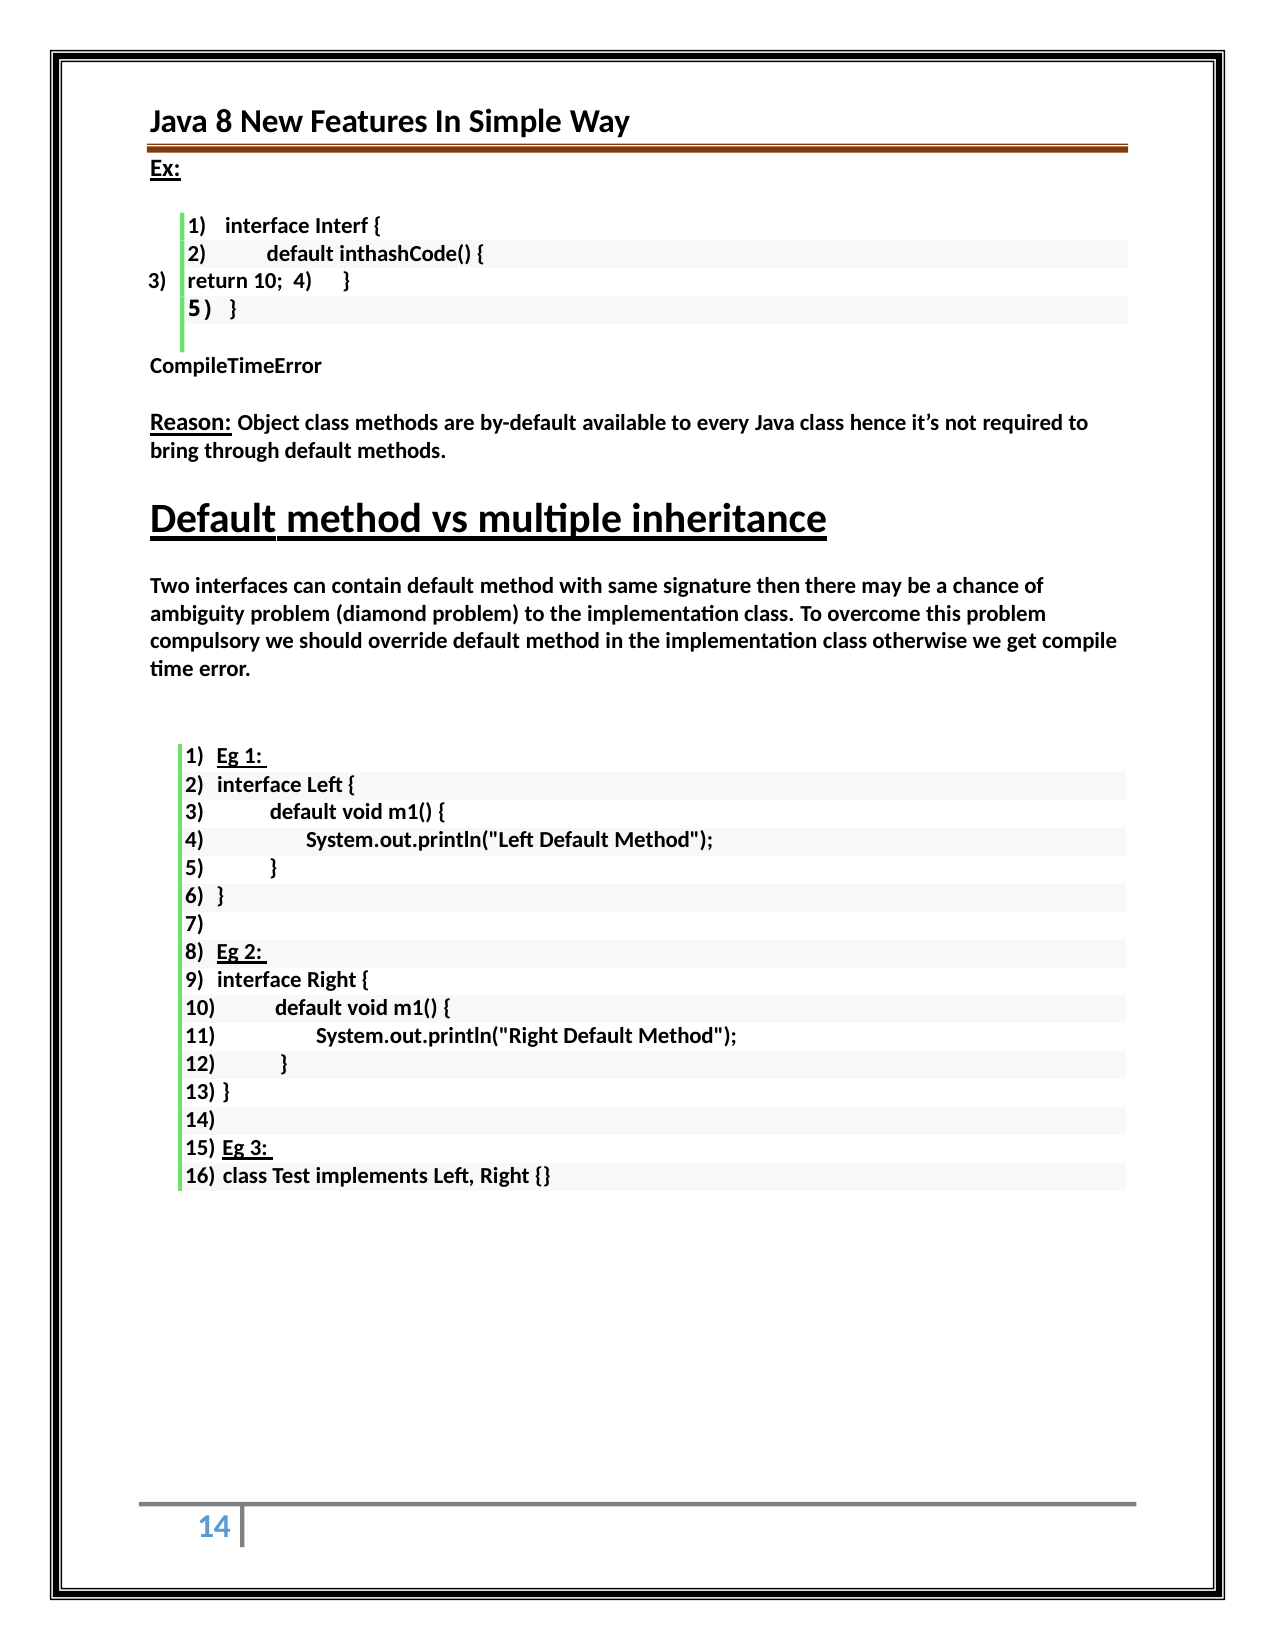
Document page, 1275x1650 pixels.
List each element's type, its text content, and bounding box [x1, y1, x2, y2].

table_cell 2) interface Left { [182, 772, 1126, 800]
table_cell 7) [182, 912, 1126, 940]
table_cell 10) default void m1() { [182, 995, 1126, 1023]
table_cell 16) class Test implements Left, Right {} [182, 1163, 1126, 1191]
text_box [179, 212, 1129, 353]
table_cell 12) } [182, 1051, 1126, 1079]
table_cell 6) } [182, 884, 1126, 912]
table_cell 15) Eg 3: [182, 1135, 1126, 1163]
text_box [138, 1501, 1137, 1548]
table_cell 11) System.out.println("Right Default Method"); [182, 1023, 1126, 1051]
table_cell 4) System.out.println("Left Default Method"); [182, 828, 1126, 856]
text_box Java 8 New Features In Simple Way [147, 96, 641, 139]
table_cell 14) [182, 1107, 1126, 1135]
table_header 1) Eg 1: [182, 744, 1126, 772]
text_box [146, 146, 1129, 153]
slide_number 14 [191, 1510, 238, 1650]
text_box Ex: interface Interf { default inthashCode() { return 10; 4) } 5) } CompileTimeError Reason: Object class methods are by-default available to every Java class hence it’s not required to bring through default methods. Default method vs multiple inheritance Two interfaces can contain default method with same signature then there may be a chance of ambiguity problem (diamond problem) to the implementation class. To overcome this problem compulsory we should override default method in the implementation class otherwise we get compile time error. [147, 149, 1126, 681]
table_cell 9) interface Right { [182, 968, 1126, 995]
table_cell 8) Eg 2: [182, 940, 1126, 968]
table_cell 3) default void m1() { [182, 800, 1126, 828]
table_cell 13) } [182, 1079, 1126, 1107]
text_box [49, 49, 1226, 1601]
table_cell 5) } [182, 856, 1126, 884]
